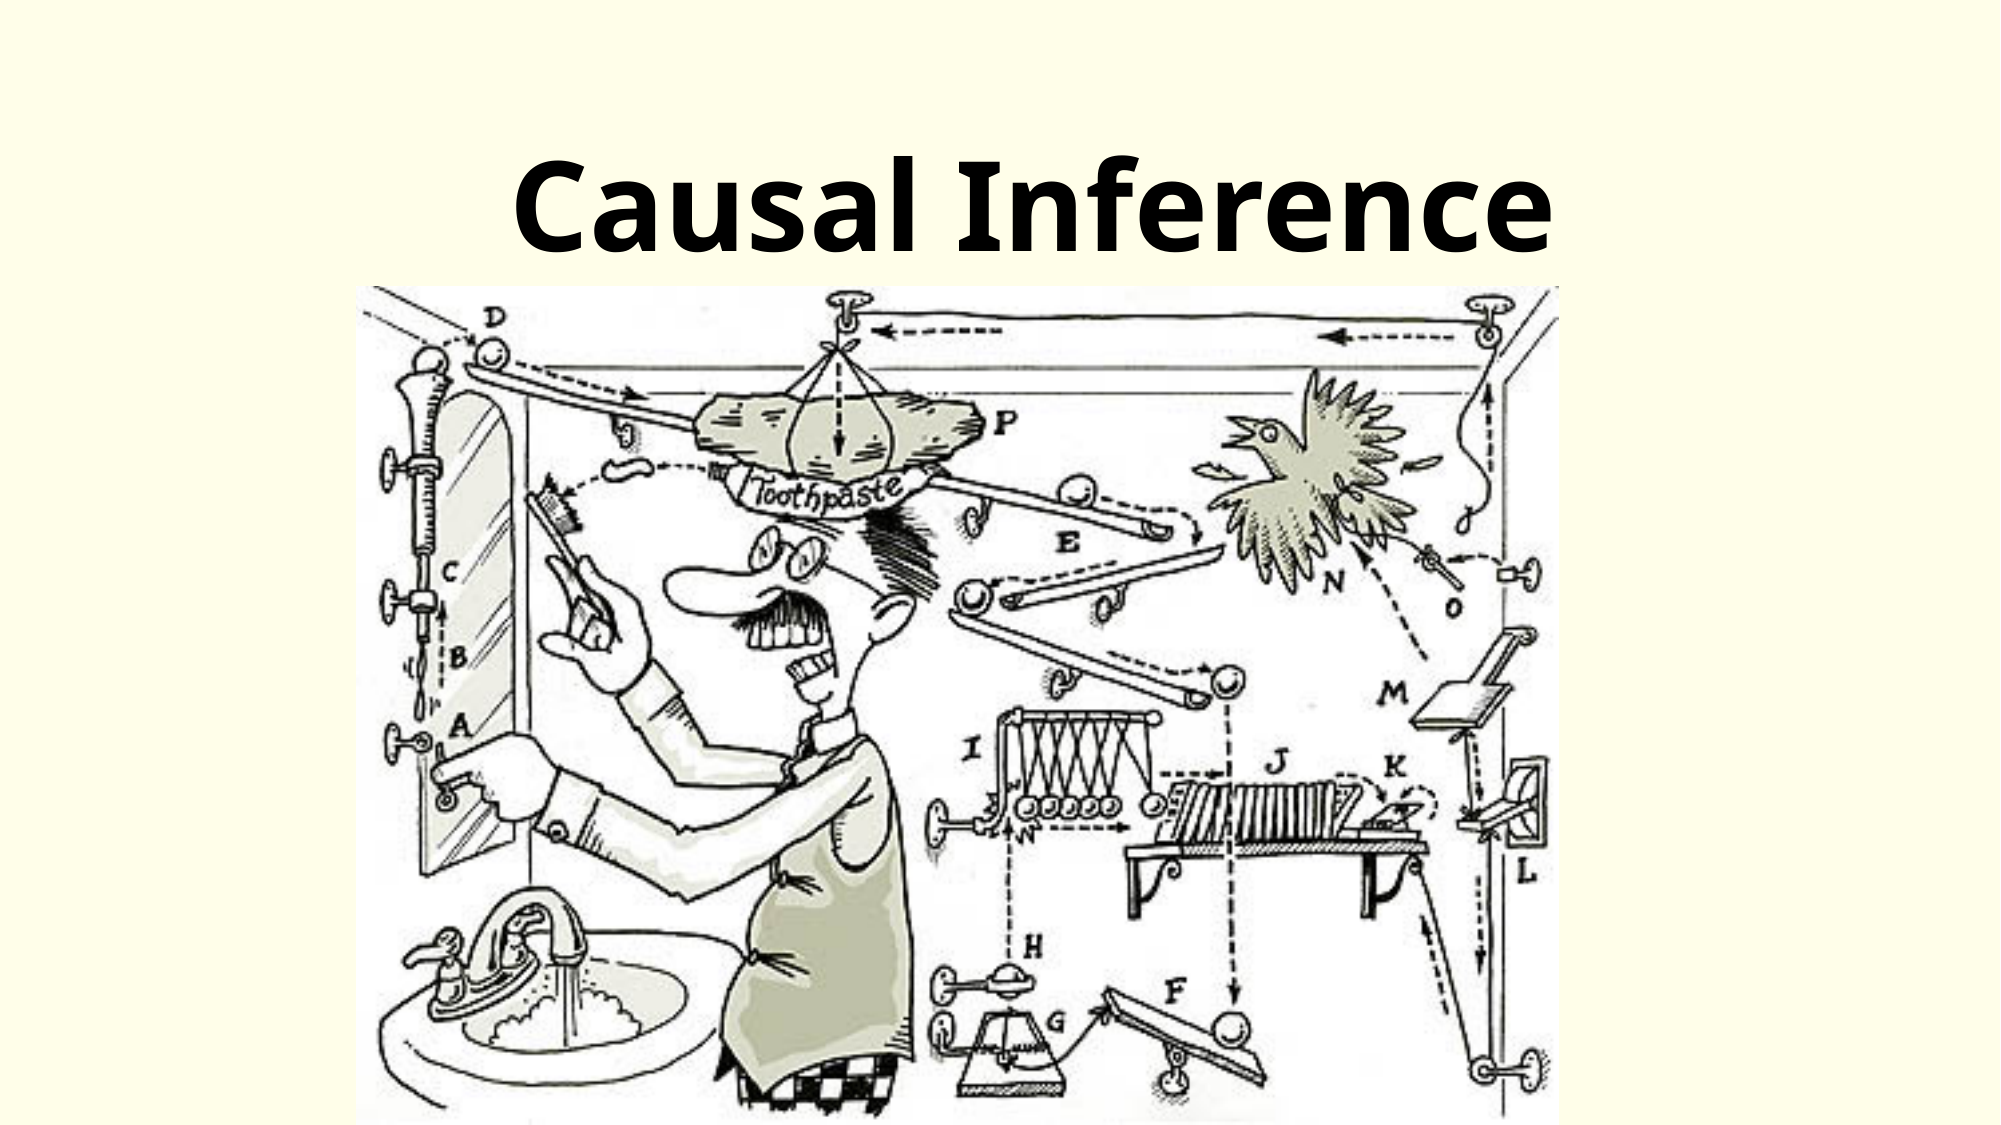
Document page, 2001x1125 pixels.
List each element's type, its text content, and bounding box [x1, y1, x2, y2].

title Causal Inference [125, 44, 1943, 287]
picture [356, 286, 1559, 1125]
